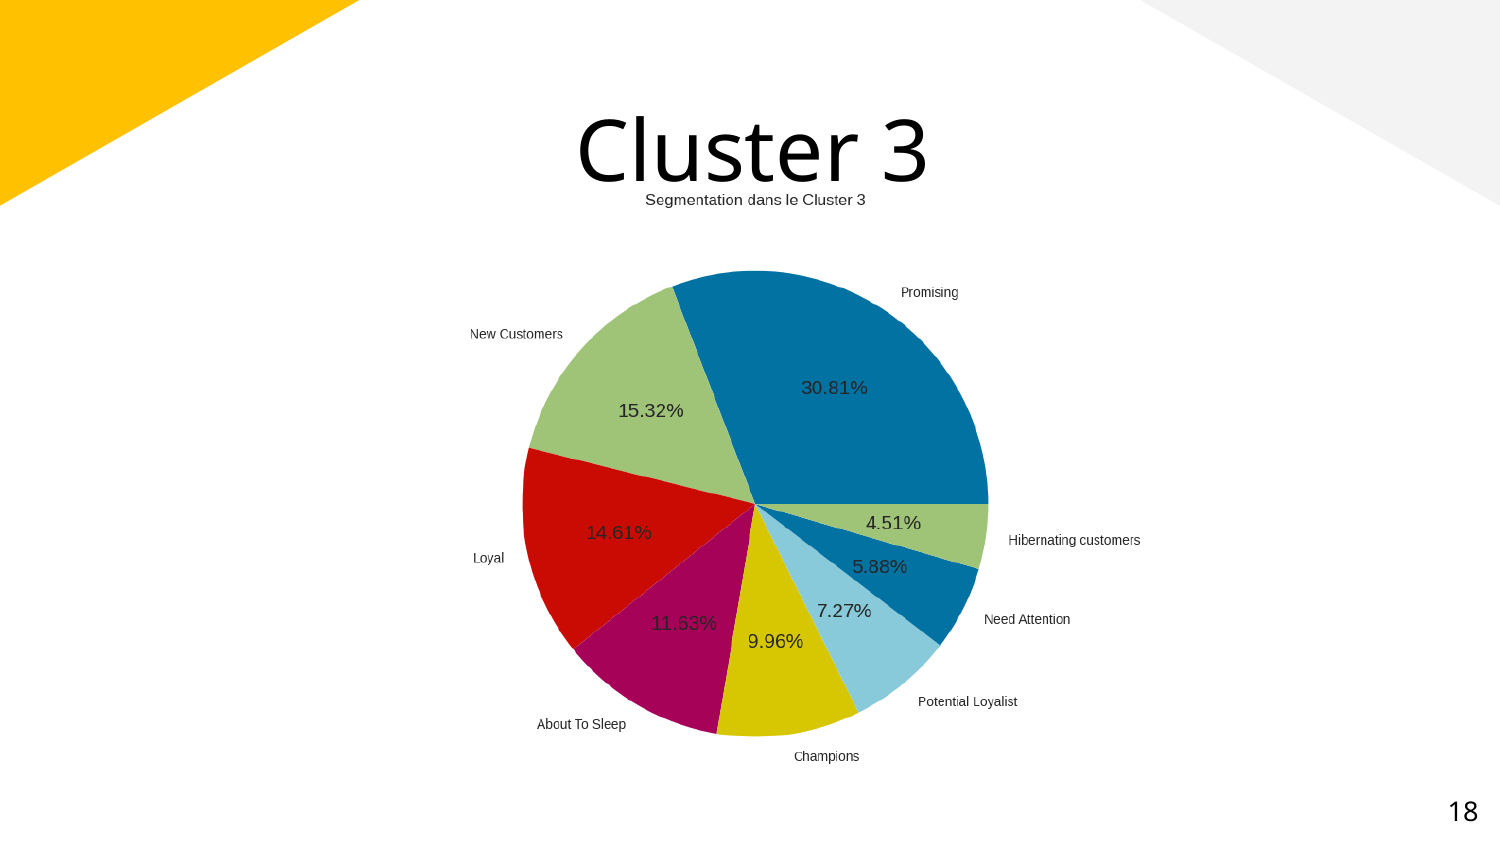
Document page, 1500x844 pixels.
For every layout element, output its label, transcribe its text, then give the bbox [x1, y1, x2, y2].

title Cluster 3 [88, 80, 1418, 175]
picture [454, 183, 1149, 804]
slide_number ‹#› [1403, 779, 1494, 844]
